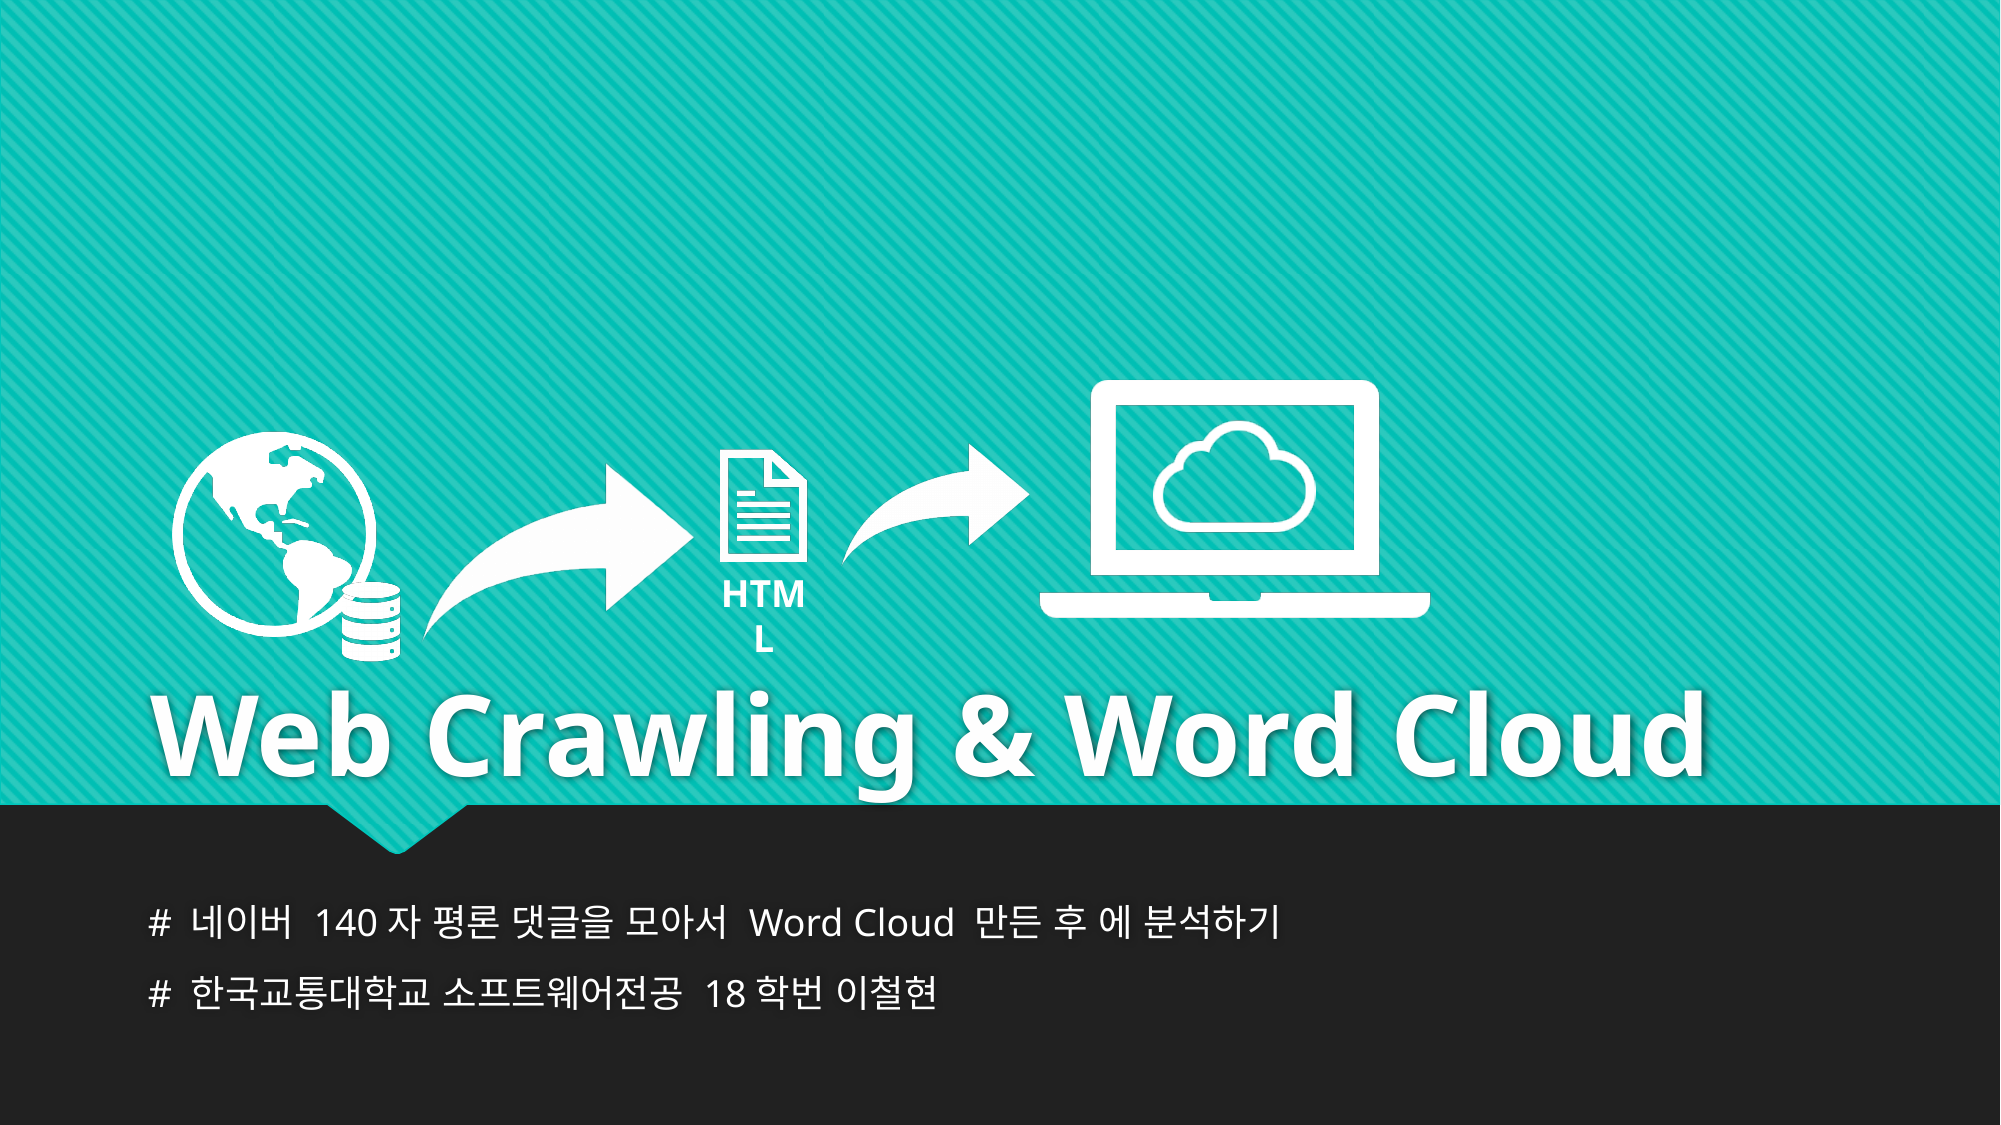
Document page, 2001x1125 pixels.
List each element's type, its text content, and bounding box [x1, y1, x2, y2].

subtitle # 네이버 140자 평론 댓글을 모아서 Word Cloud 만든 후 에 분석하기 [132, 891, 1868, 958]
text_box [145, 295, 1439, 704]
text_box # 한국교통대학교 소프트웨어전공 18학번 이철현 [132, 962, 1868, 1034]
title Web Crawling & Word Cloud [64, 318, 1799, 807]
